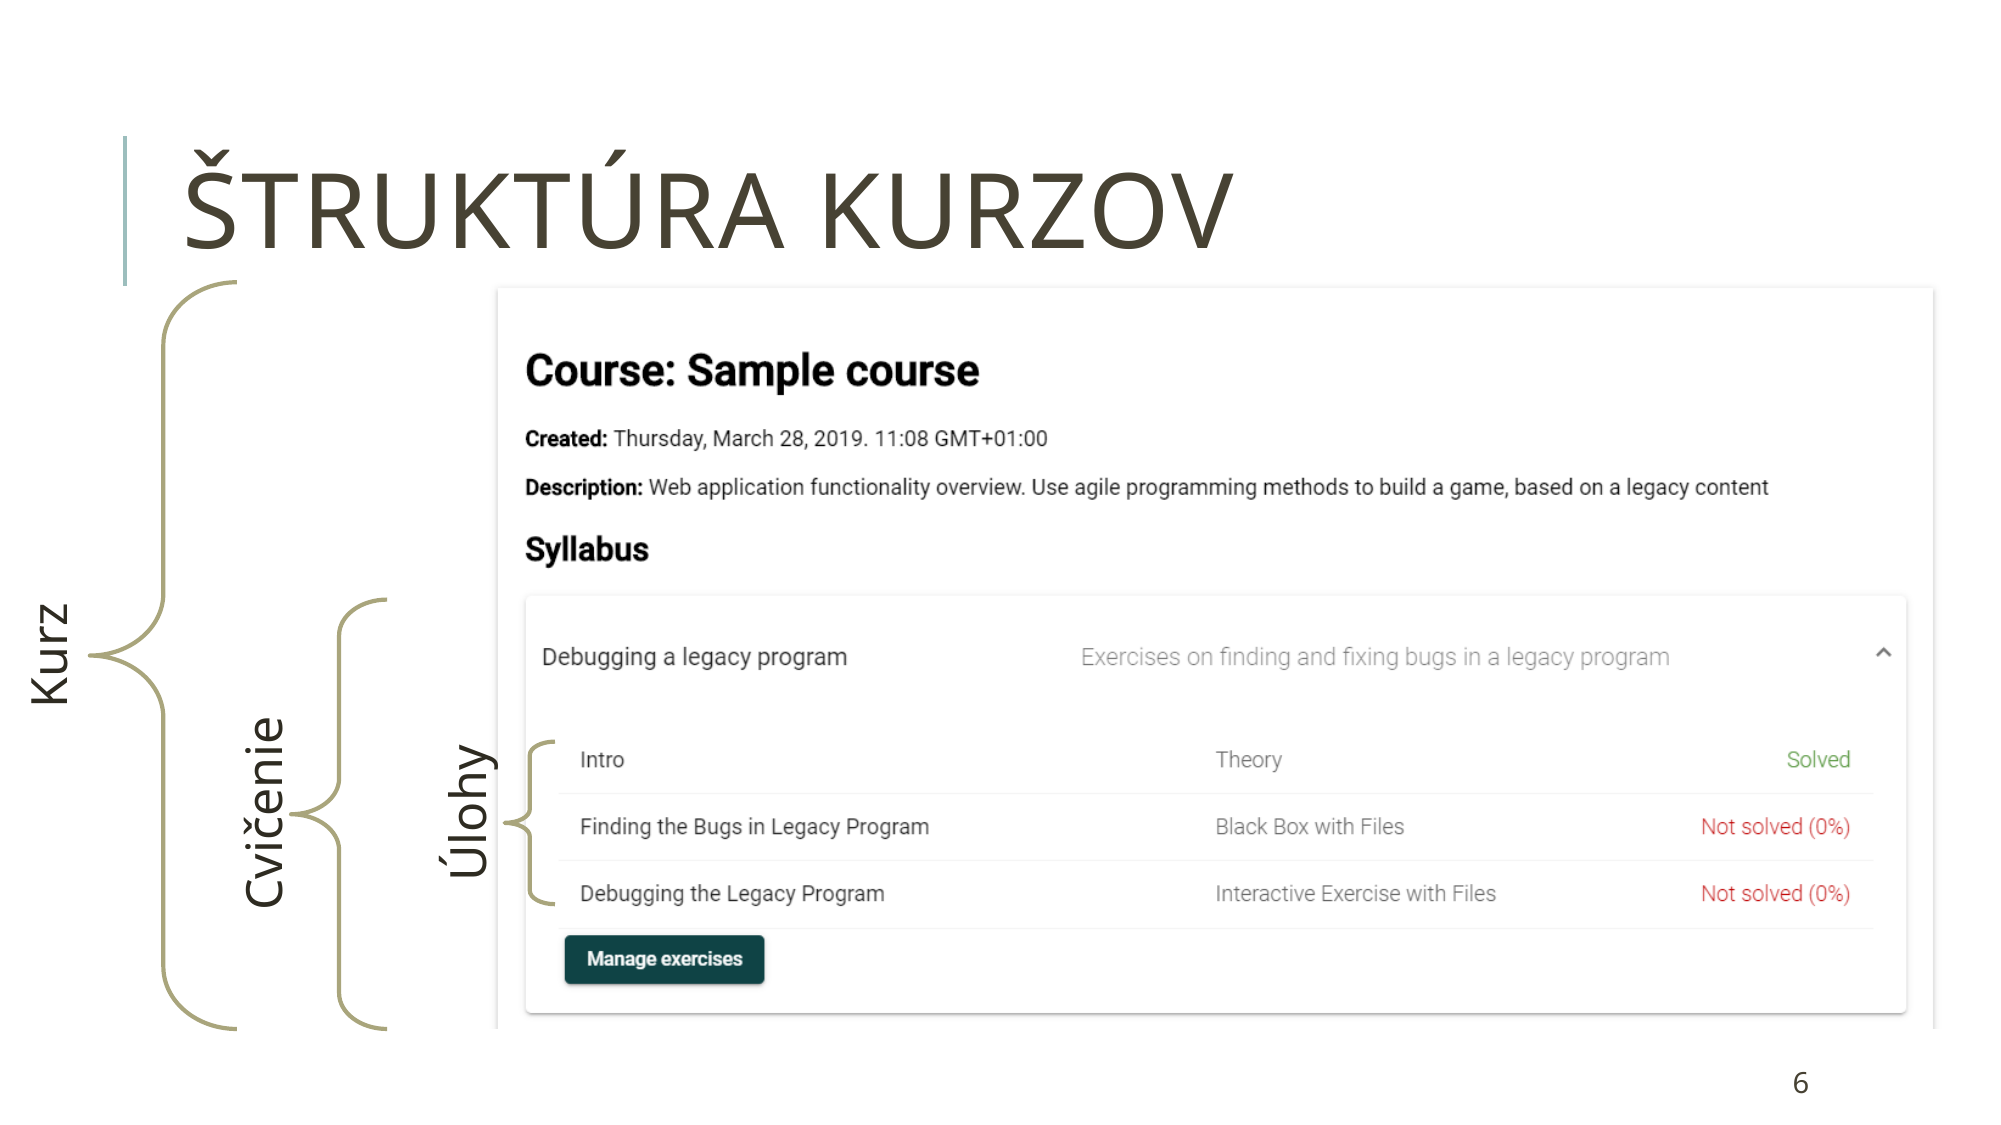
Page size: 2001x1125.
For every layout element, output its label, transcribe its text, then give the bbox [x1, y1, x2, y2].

title Štruktúra kurzov [168, 96, 1763, 342]
text_box [89, 281, 247, 1030]
text_box Úlohy [428, 730, 480, 897]
slide_number 6 [1777, 1061, 1938, 1107]
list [487, 281, 1949, 1030]
text_box Cvičenie [225, 701, 301, 926]
text_box [301, 598, 394, 1030]
text_box Kurz [10, 587, 85, 724]
